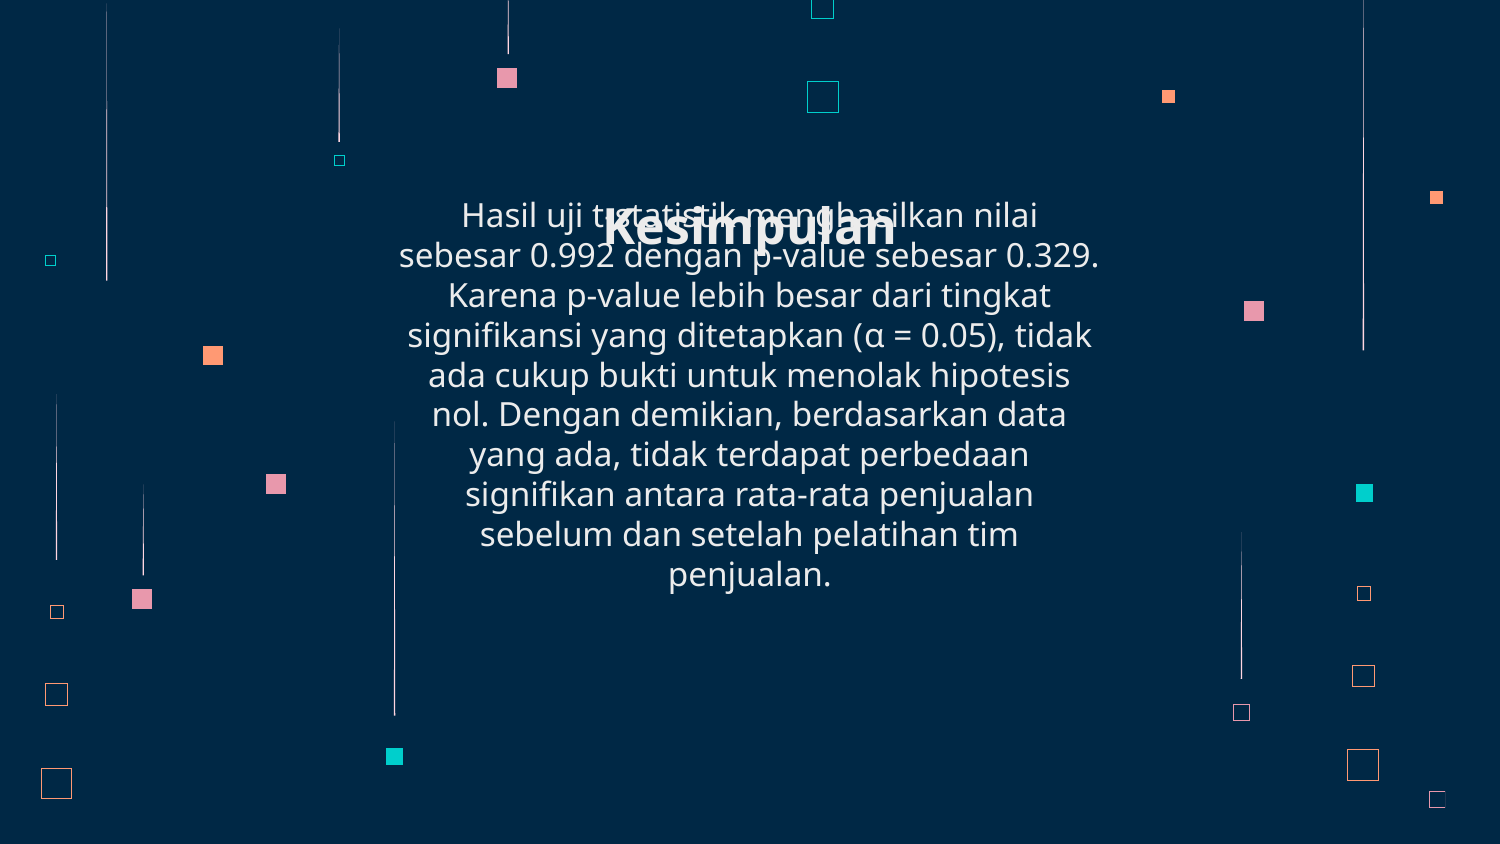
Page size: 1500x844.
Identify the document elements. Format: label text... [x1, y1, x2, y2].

title Kesimpulan [499, 179, 1001, 270]
subtitle Hasil uji t-statistik menghasilkan nilai sebesar 0.992 dengan p-value sebesar 0.329. Karena p-value lebih besar dari tingkat signifikansi yang ditetapkan (α = 0.05), tidak ada cukup bukti untuk menolak hipotesis nol. Dengan demikian, berdasarkan data yang ada, tidak terdapat perbedaan signifikan antara rata-rata penjualan sebelum dan setelah pelatihan tim penjualan. [382, 329, 1118, 609]
